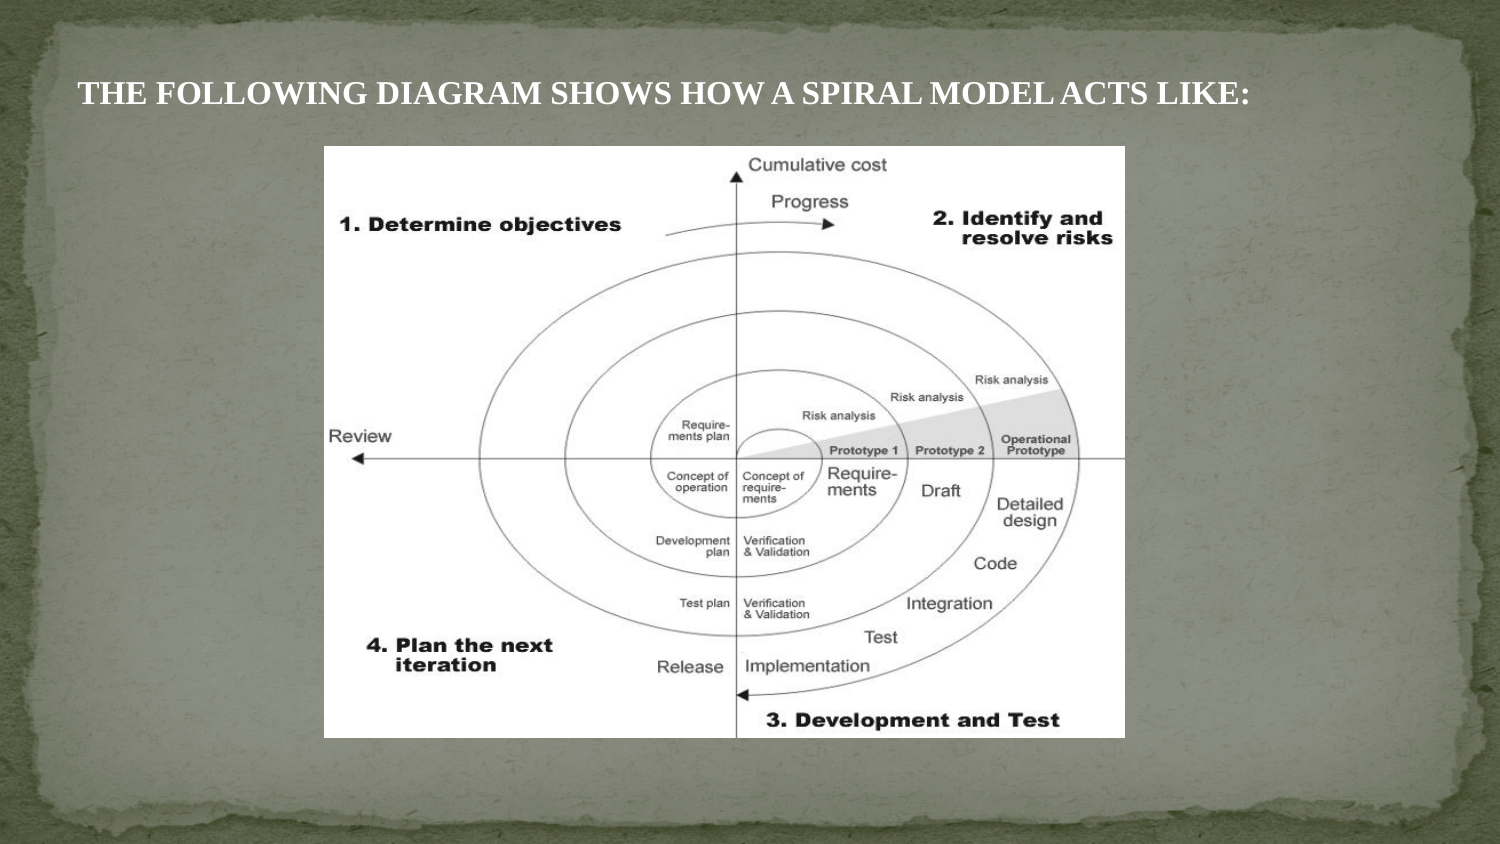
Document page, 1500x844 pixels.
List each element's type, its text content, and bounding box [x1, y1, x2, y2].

picture [324, 146, 1125, 738]
text_box THE FOLLOWING DIAGRAM SHOWS HOW A SPIRAL MODEL ACTS LIKE: [62, 43, 1400, 119]
